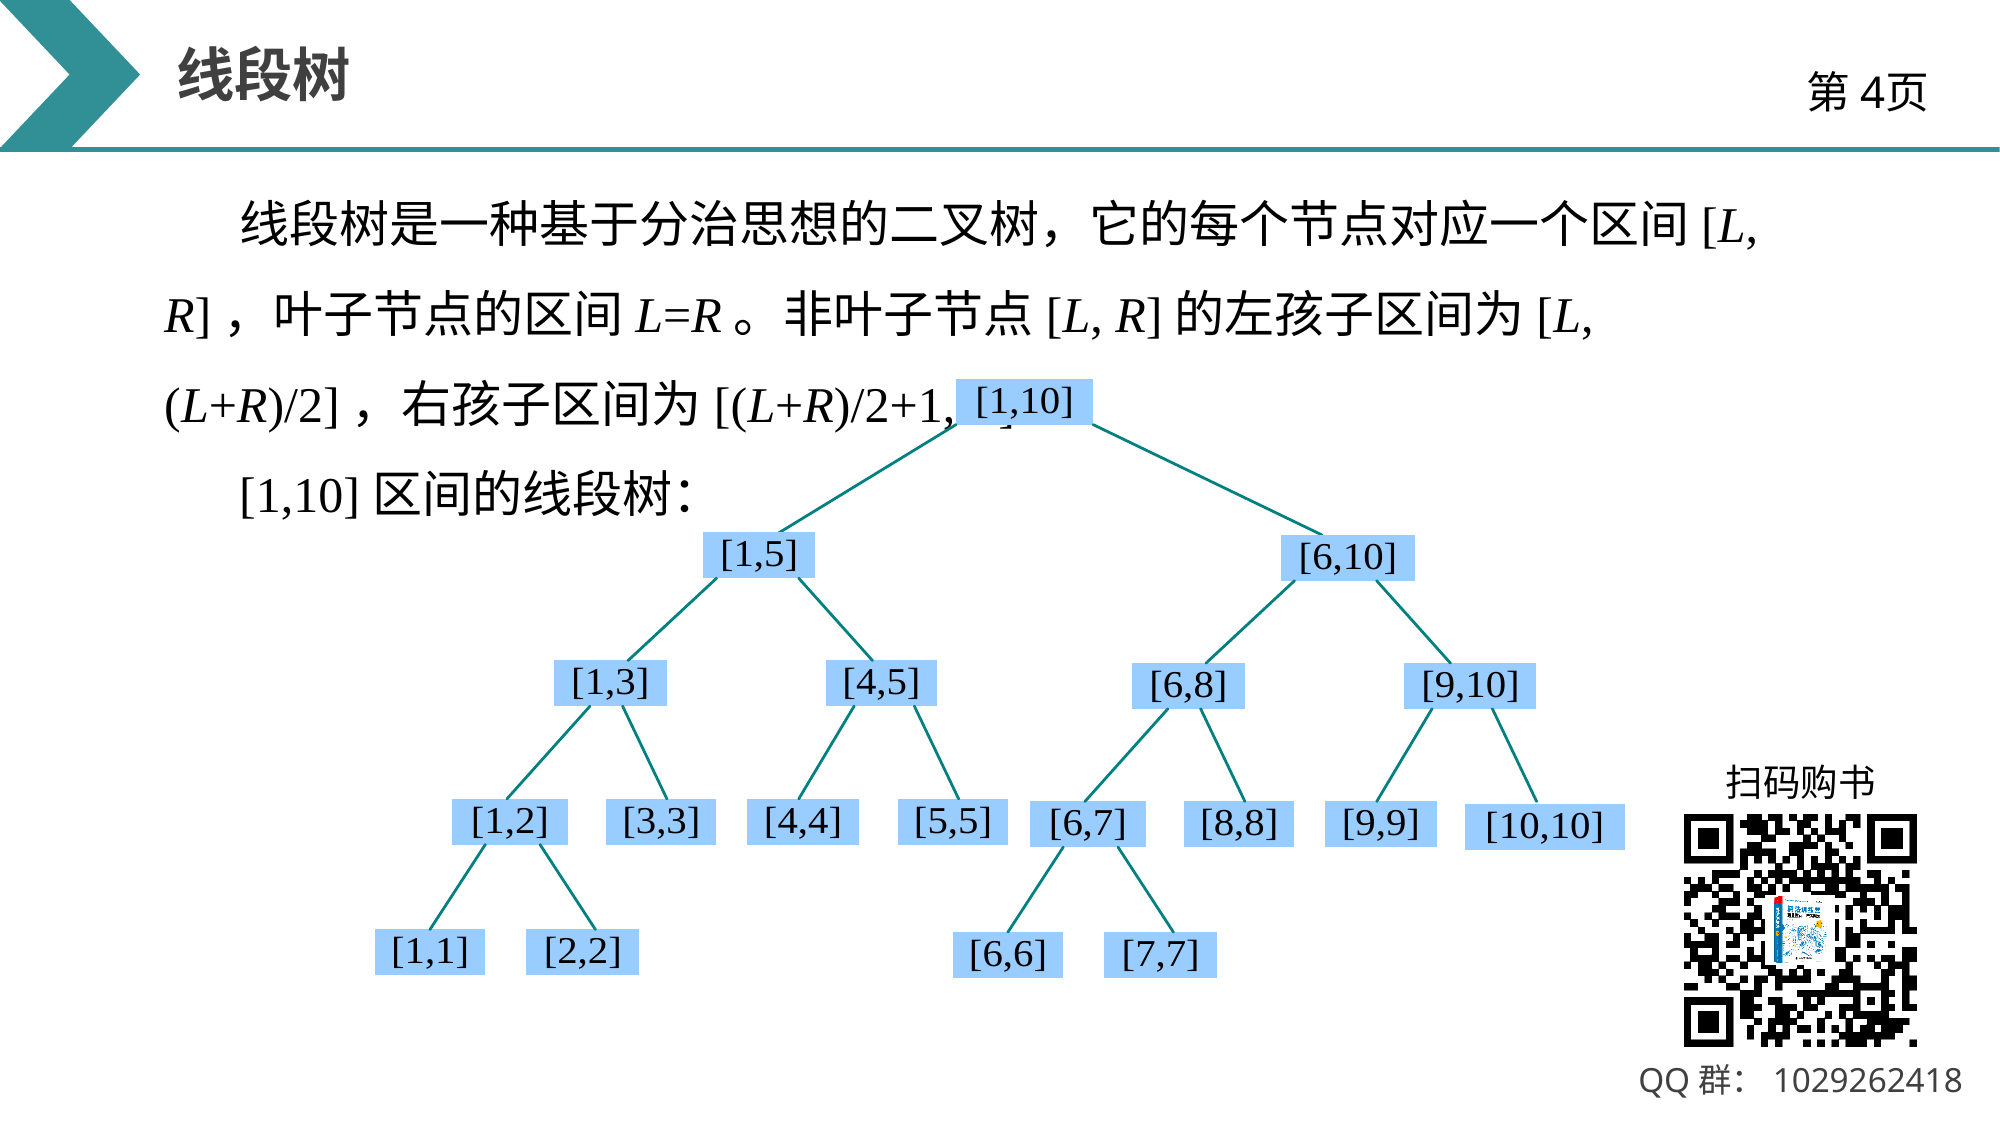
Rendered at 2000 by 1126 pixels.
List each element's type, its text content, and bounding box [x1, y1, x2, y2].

text_box [0, 0, 142, 148]
text_box 线段树 [161, 31, 658, 116]
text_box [1625, 751, 1976, 1108]
picture [367, 371, 1632, 985]
text_box 线段树是一种基于分治思想的二叉树，它的每个节点对应一个区间[L, R]，叶子节点的区间L=R。非叶子节点[L, R]的左孩子区间为[L, (L+R)/2]，右孩子区间为[(L+R)/2+1, R]。 [1,10]区间的线段树： [149, 161, 1851, 531]
